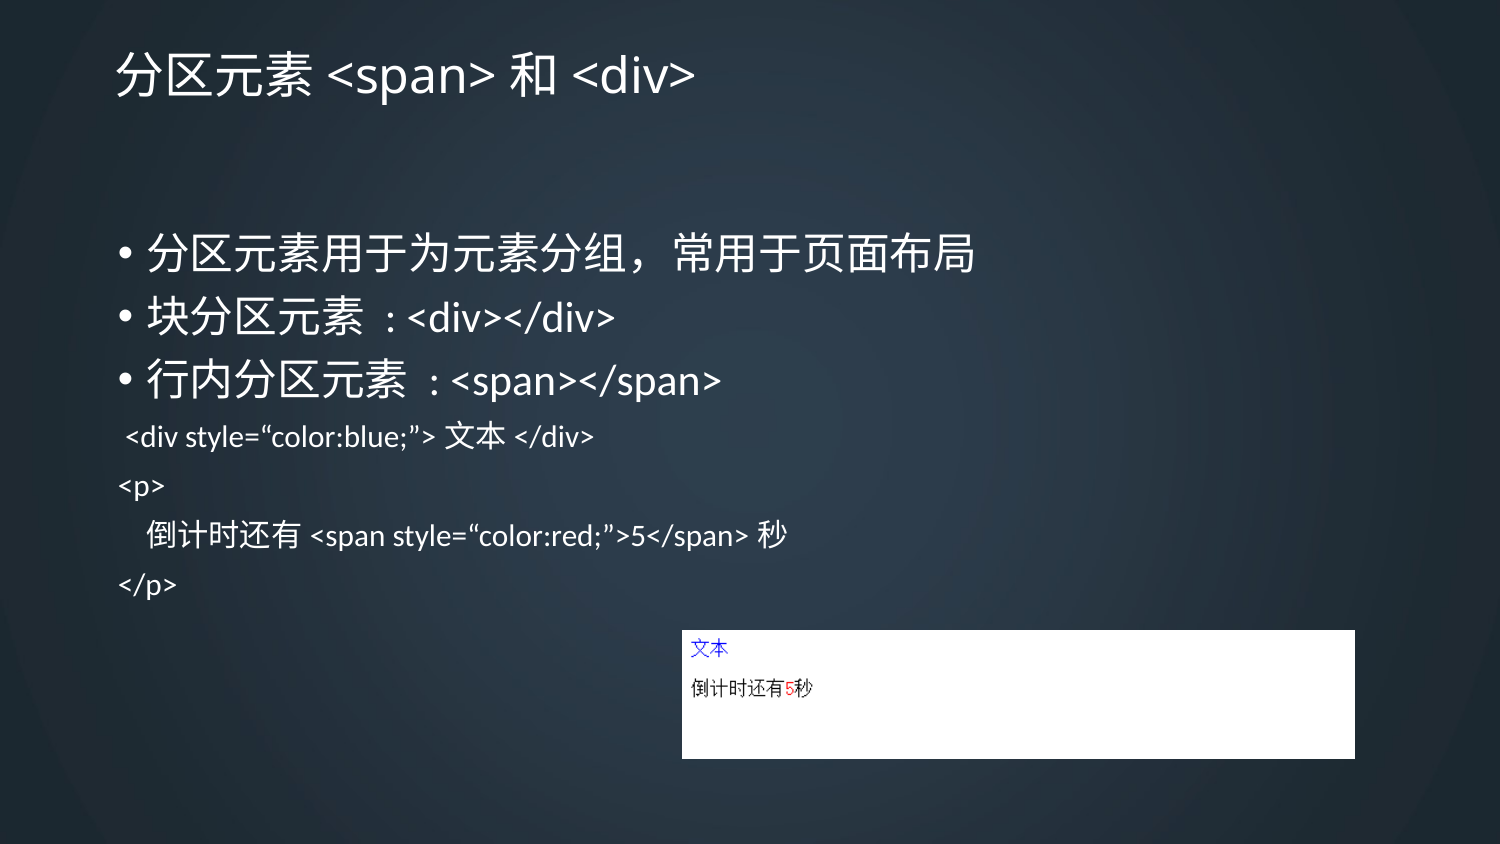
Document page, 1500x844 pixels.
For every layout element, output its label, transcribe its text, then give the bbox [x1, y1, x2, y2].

title 分区元素<span>和<div> [103, 44, 1397, 208]
list 分区元素用于为元素分组，常用于页面布局 块分区元素 : <div></div> 行内分区元素 : <span></span> <div style=“color:blue;”>文本</div> <p> 倒计时还有<span style=“color:red;”>5</span>秒 </p> [103, 224, 1397, 619]
picture [0, 0, 1500, 844]
